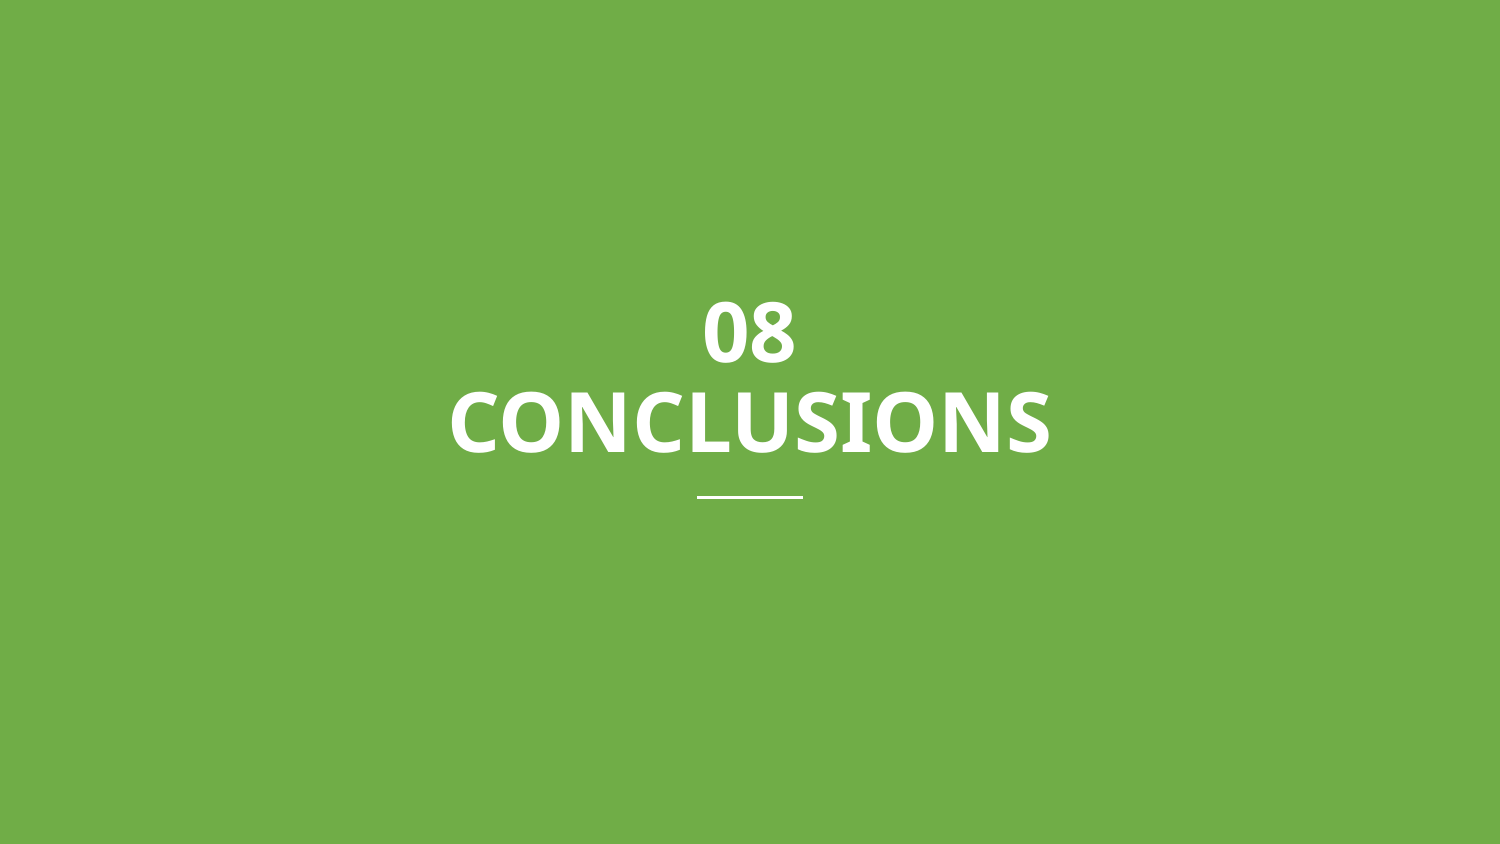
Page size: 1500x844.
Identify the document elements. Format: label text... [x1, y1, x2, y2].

title 08 CONCLUSIONS [283, 275, 1217, 491]
